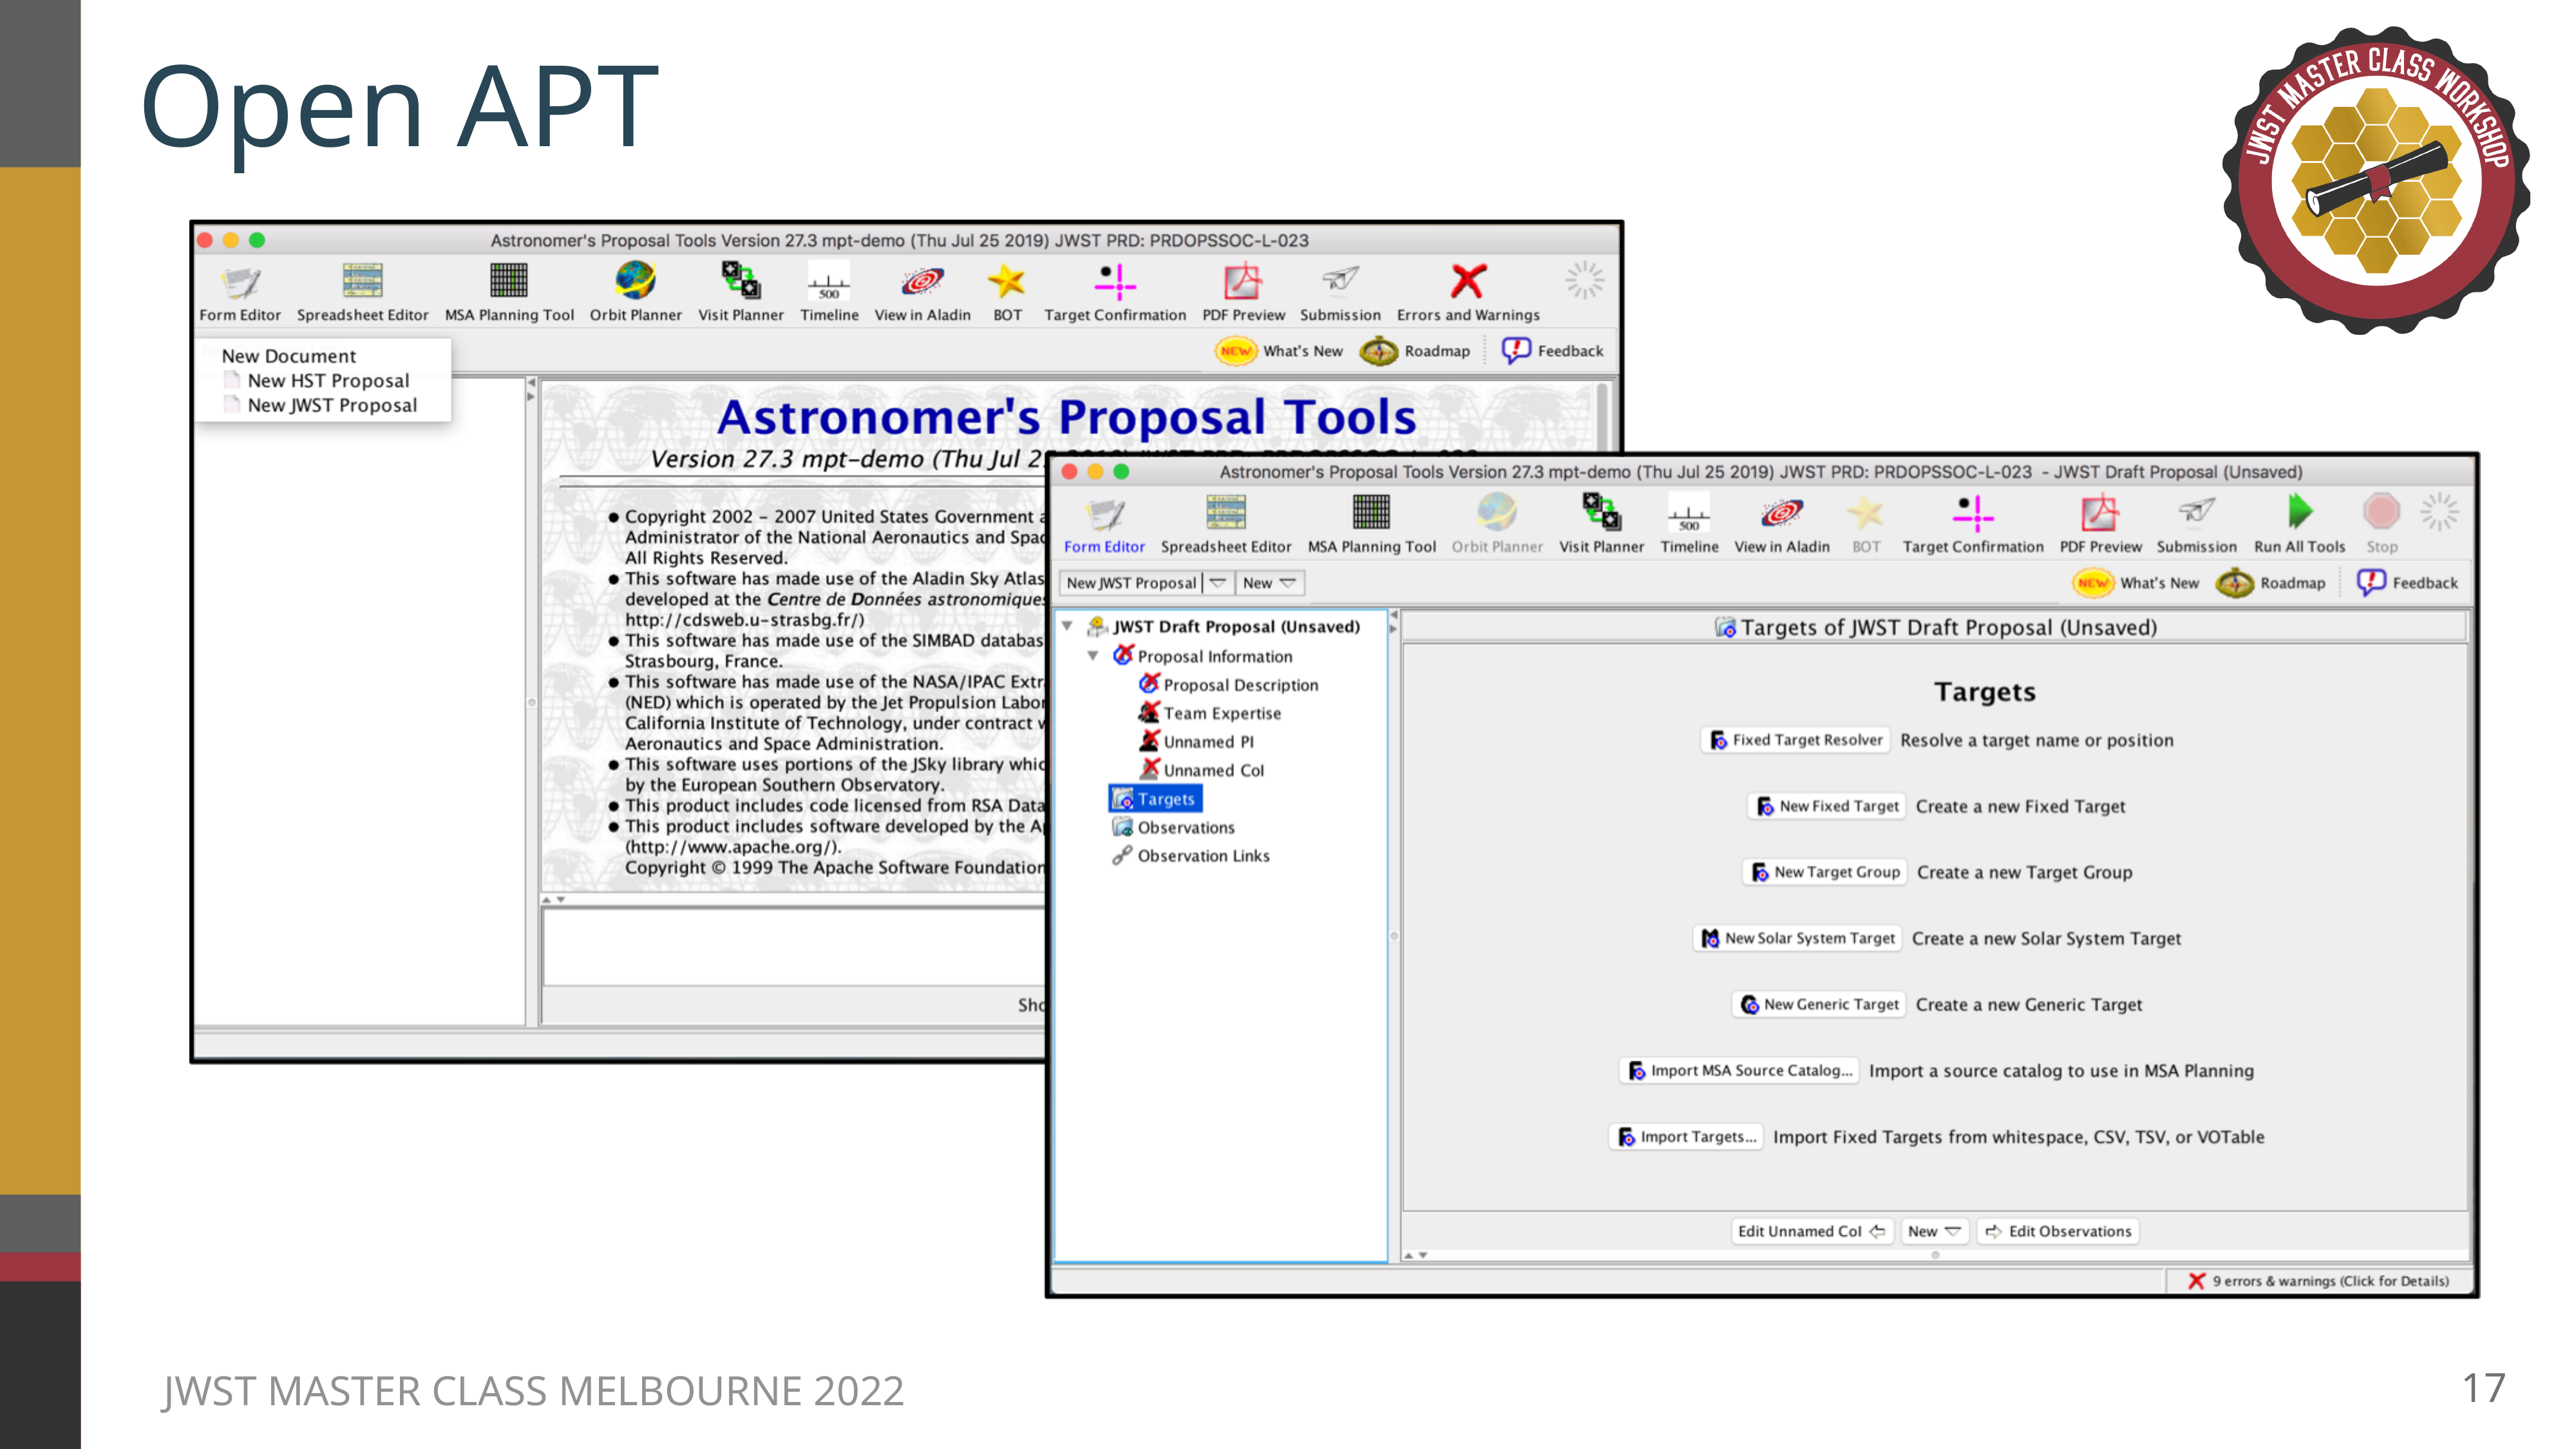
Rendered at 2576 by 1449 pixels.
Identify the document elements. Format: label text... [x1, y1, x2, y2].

slide_number 17 [2454, 1356, 2515, 1423]
title Open APT [131, 17, 2172, 186]
picture [189, 26, 2531, 1301]
